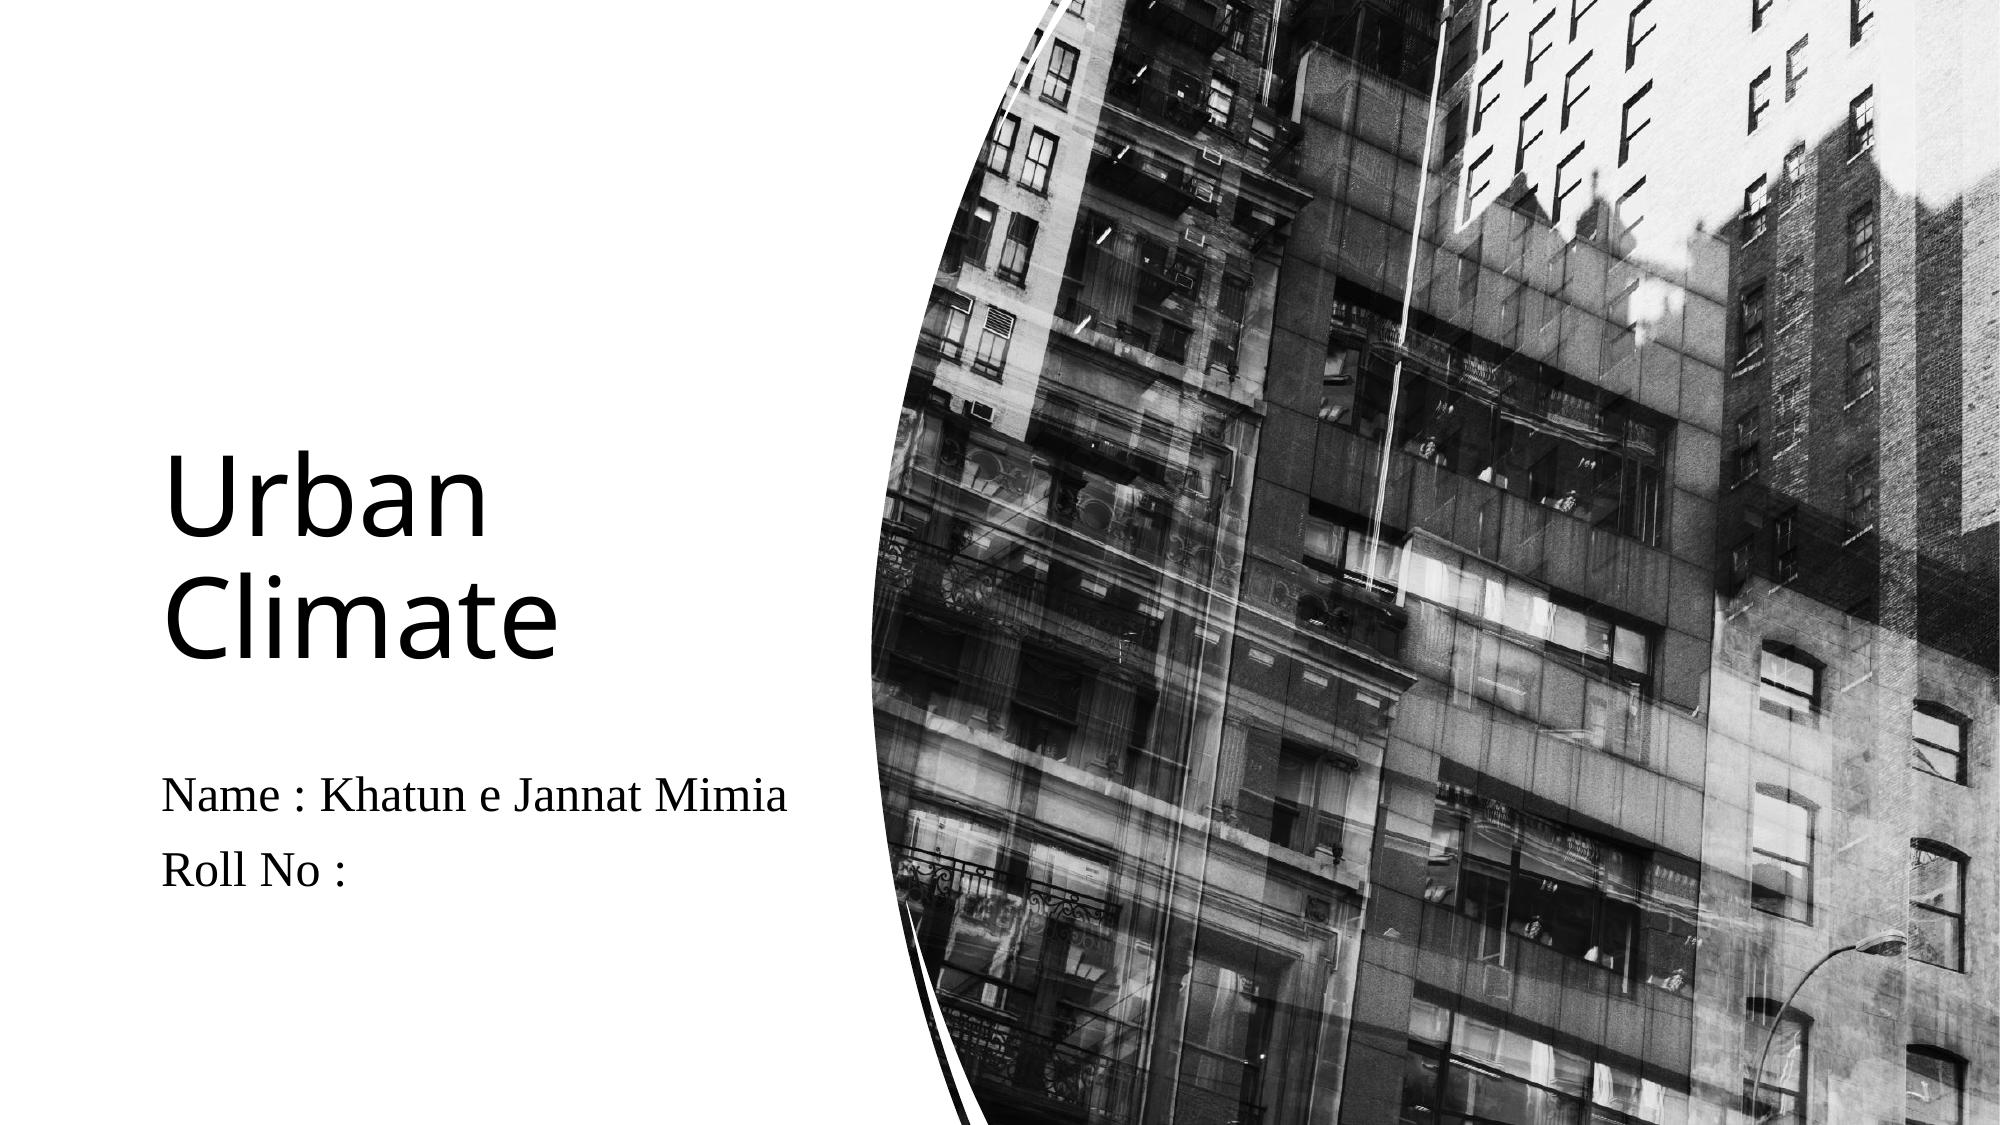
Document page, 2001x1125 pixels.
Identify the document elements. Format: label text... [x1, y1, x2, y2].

title Urban Climate [146, 104, 759, 690]
picture [870, 0, 2000, 1125]
subtitle Name : Khatun e Jannat Mimia Roll No : [146, 760, 816, 1019]
